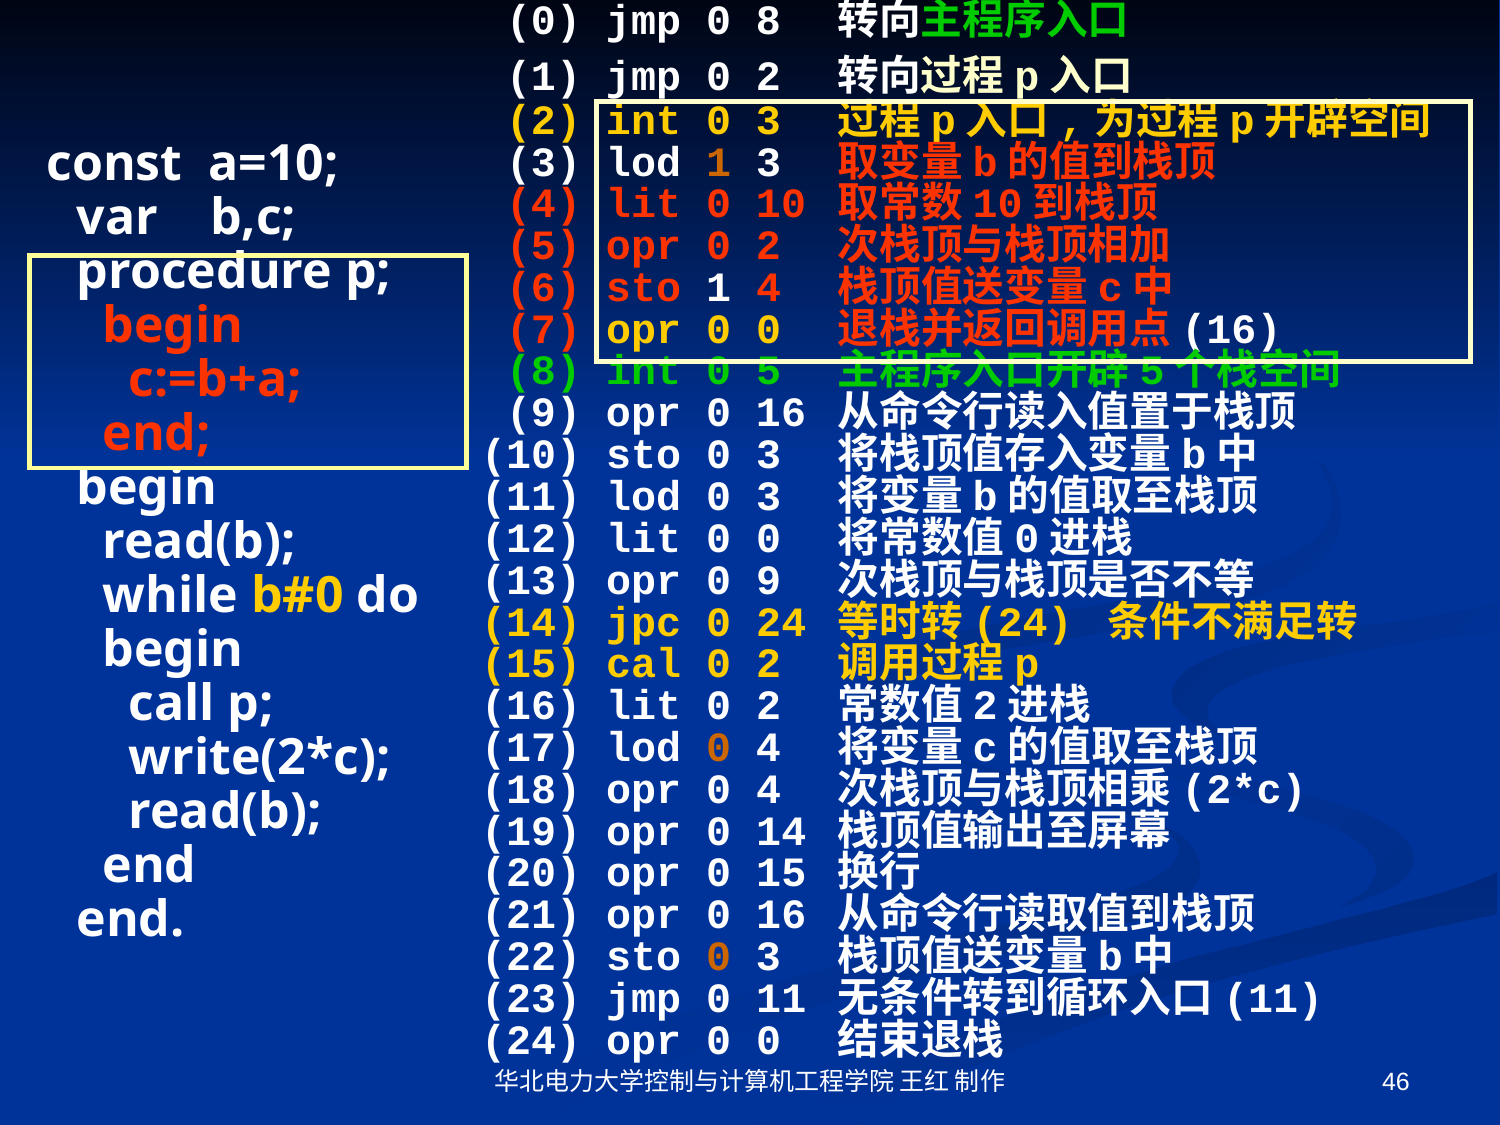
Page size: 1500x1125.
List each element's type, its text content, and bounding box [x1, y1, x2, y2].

text_box const a=10; var b,c; procedure p; begin c:=b+a; end; begin read(b); while b#0 do begin call p; write(2*c); read(b); end end. [5, 66, 466, 976]
slide_number 46 [1074, 1024, 1426, 1104]
text_box [596, 101, 1471, 362]
text_box [29, 255, 467, 468]
footer 华北电力大学控制与计算机工程学院 王红 制作 [466, 1024, 1034, 1104]
text_box (0) jmp 0 8 转向主程序入口 (1) jmp 0 2 转向过程p入口 (2) int 0 3 过程p入口,为过程p开辟空间 (3) lod 1 3 取变量b的值到栈顶 (4) lit 0 10 取常数10到栈顶 (5) opr 0 2 次栈顶与栈顶相加 (6) sto 1 4 栈顶值送变量c中 (7) opr 0 0 退栈并返回调用点(16) (8) int 0 5 主程序入口开辟5个栈空间 (9) opr 0 16 从命令行读入值置于栈顶 (10) sto 0 3 将栈顶值存入变量b中 (11) lod 0 3 将变量b的值取至栈顶 (12) lit 0 0 将常数值0进栈 (13) opr 0 9 次栈顶与栈顶是否不等 (14) jpc 0 24 等时转(24) 条件不满足转 (15) cal 0 2 调用过程p (16) lit 0 2 常数值2进栈 (17) lod 0 4 将变量c的值取至栈顶 (18) opr 0 4 次栈顶与栈顶相乘(2*c) (19) opr 0 14 栈顶值输出至屏幕 (20) opr 0 15 换行 (21) opr 0 16 从命令行读取值到栈顶 (22) sto 0 3 栈顶值送变量b中 (23) jmp 0 11 无条件转到循环入口(11) (24) opr 0 0 结束退栈 [466, 0, 1500, 1125]
